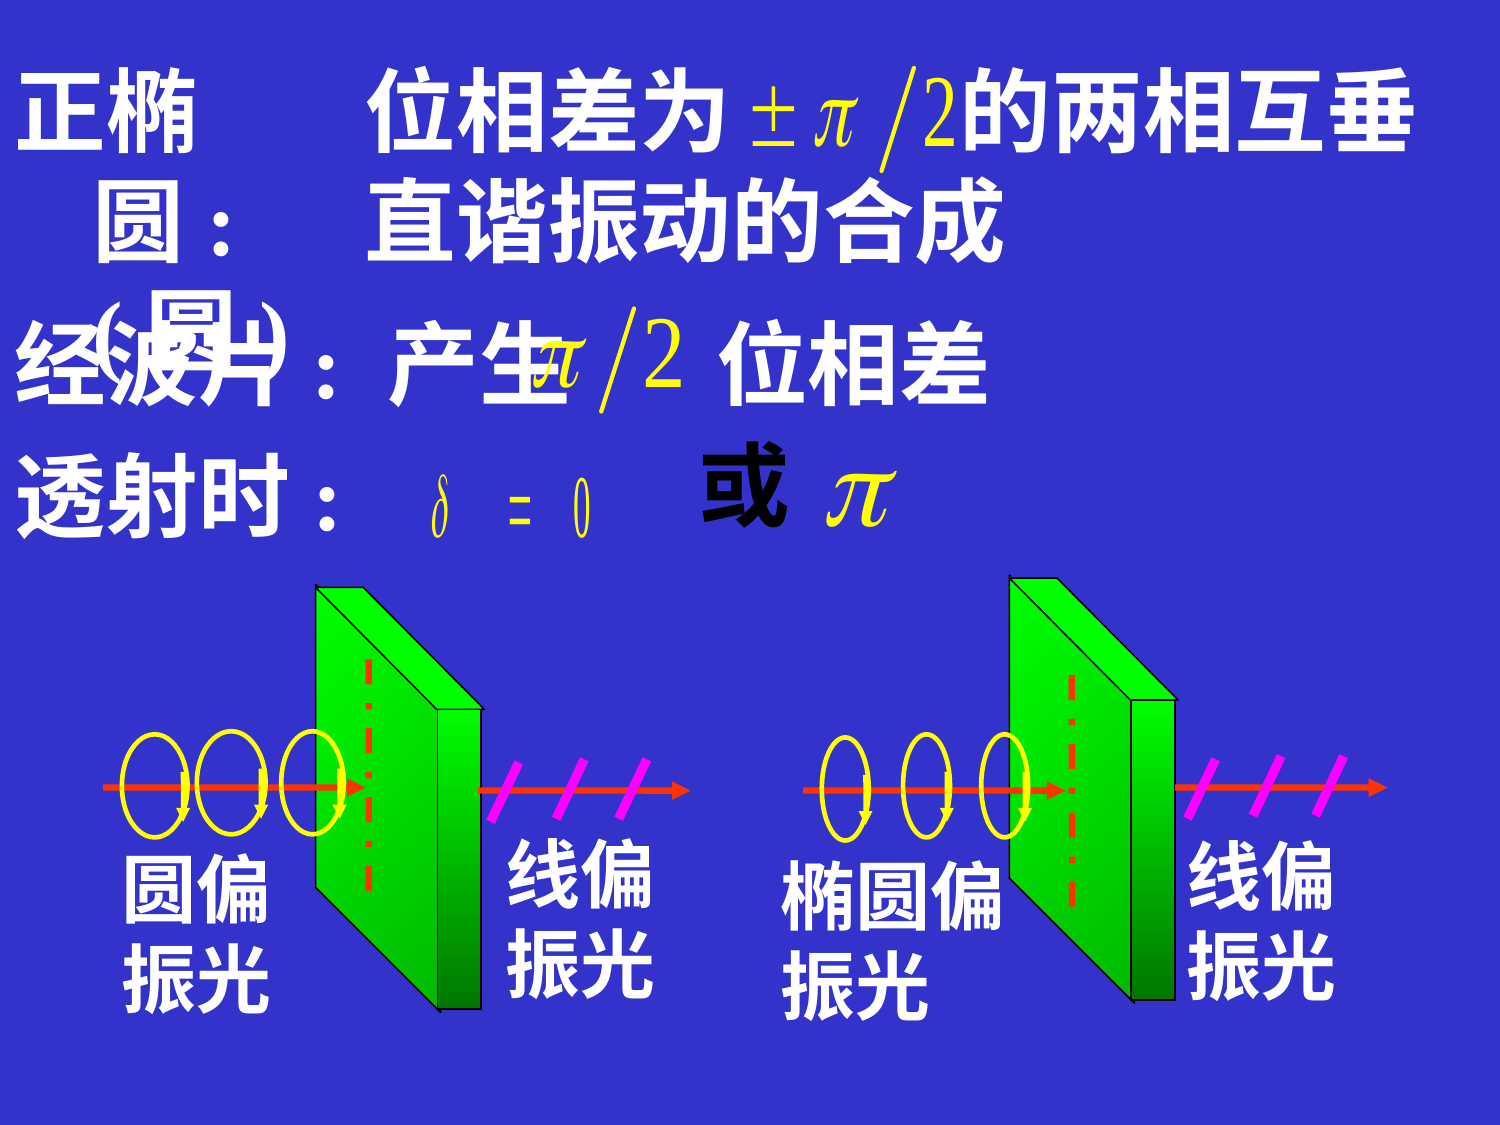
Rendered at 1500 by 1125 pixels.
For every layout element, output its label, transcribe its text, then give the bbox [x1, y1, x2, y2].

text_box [349, 43, 1500, 283]
text_box 透射时: [0, 434, 413, 556]
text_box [0, 284, 1500, 426]
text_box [765, 734, 1066, 1038]
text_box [1171, 755, 1388, 1018]
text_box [477, 759, 691, 1016]
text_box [1009, 574, 1179, 1004]
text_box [102, 731, 366, 1031]
text_box 正椭圆: (圆) [0, 46, 345, 283]
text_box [419, 434, 914, 558]
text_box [315, 584, 485, 1013]
